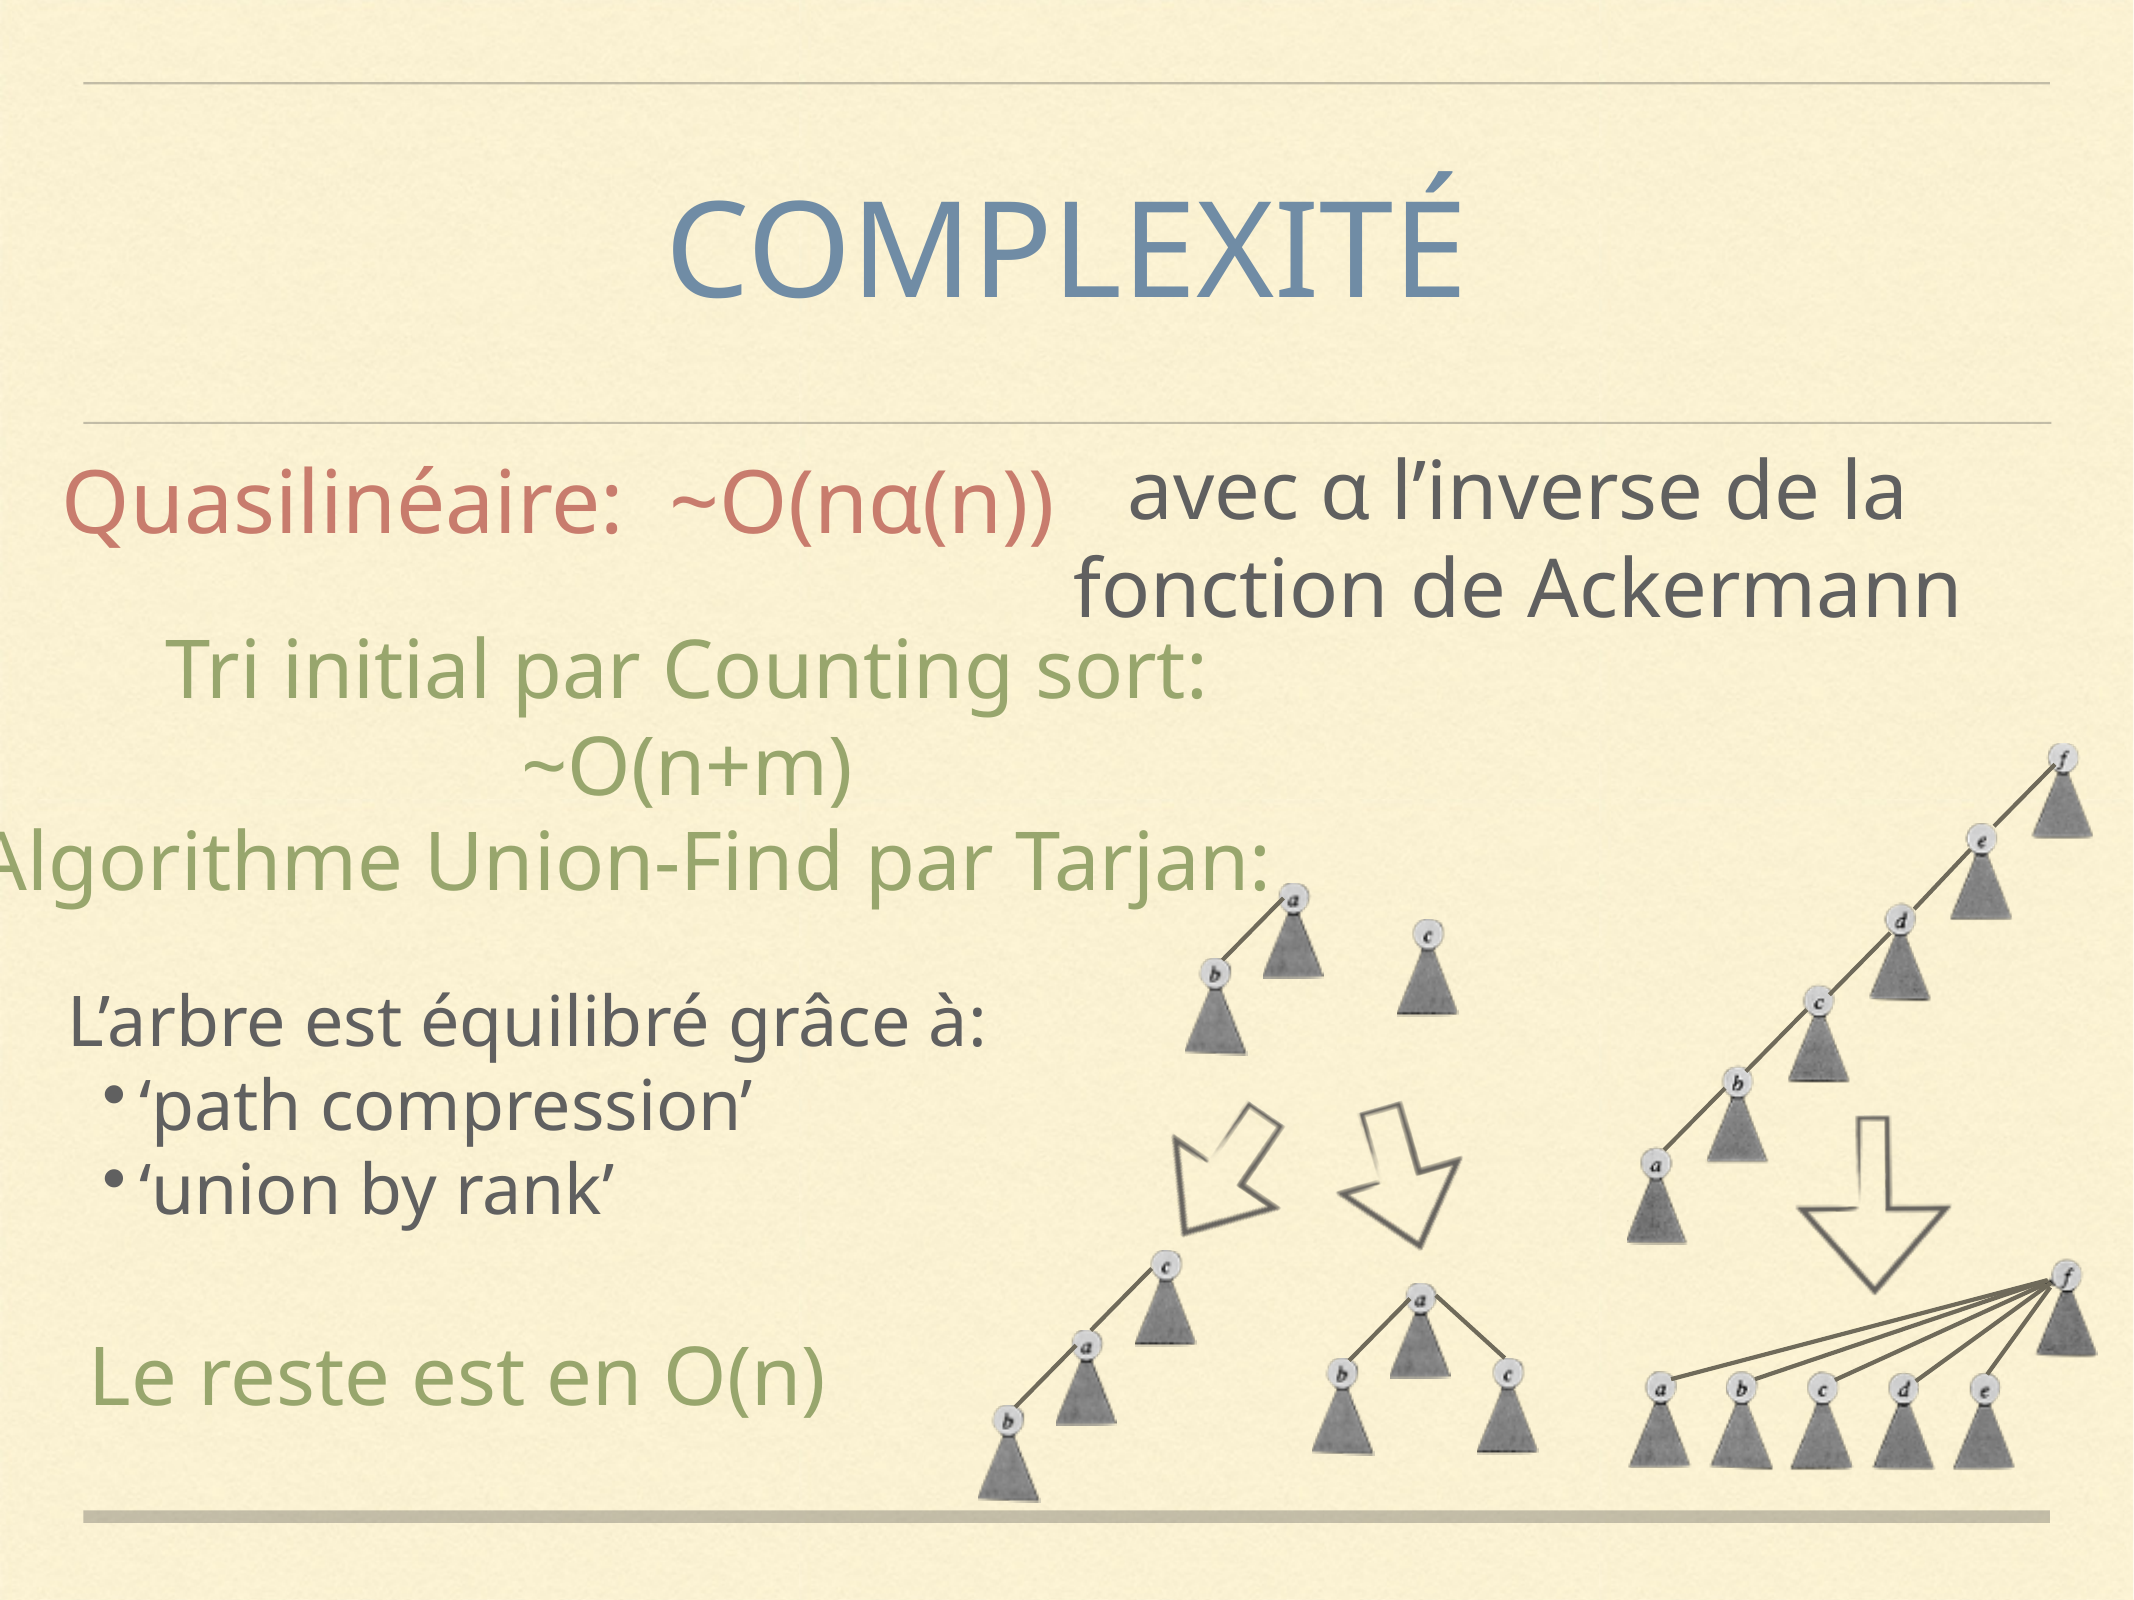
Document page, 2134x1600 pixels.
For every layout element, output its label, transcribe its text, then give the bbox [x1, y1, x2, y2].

text_box Quasilinéaire: ~O(nα(n)) [50, 437, 1032, 560]
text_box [1626, 1253, 2098, 1600]
text_box avec α l’inverse de la fonction de Ackermann [1032, 430, 2004, 642]
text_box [1312, 1283, 1540, 1456]
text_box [978, 1250, 1197, 1503]
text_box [1185, 883, 1325, 1056]
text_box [1627, 743, 2097, 1245]
picture [1782, 1126, 1964, 1285]
text_box Algorithme Union-Find par Tarjan: [0, 800, 1293, 915]
list L’arbre est équilibré grâce à: ‘path compression’ ‘union by rank’ [66, 946, 1005, 1260]
text_box Le reste est en O(n) [39, 1315, 877, 1430]
title Complexité [82, 97, 2051, 411]
picture [0, 0, 2134, 1600]
text_box Tri initial par Counting sort: ~O(n+m) [18, 608, 1356, 821]
